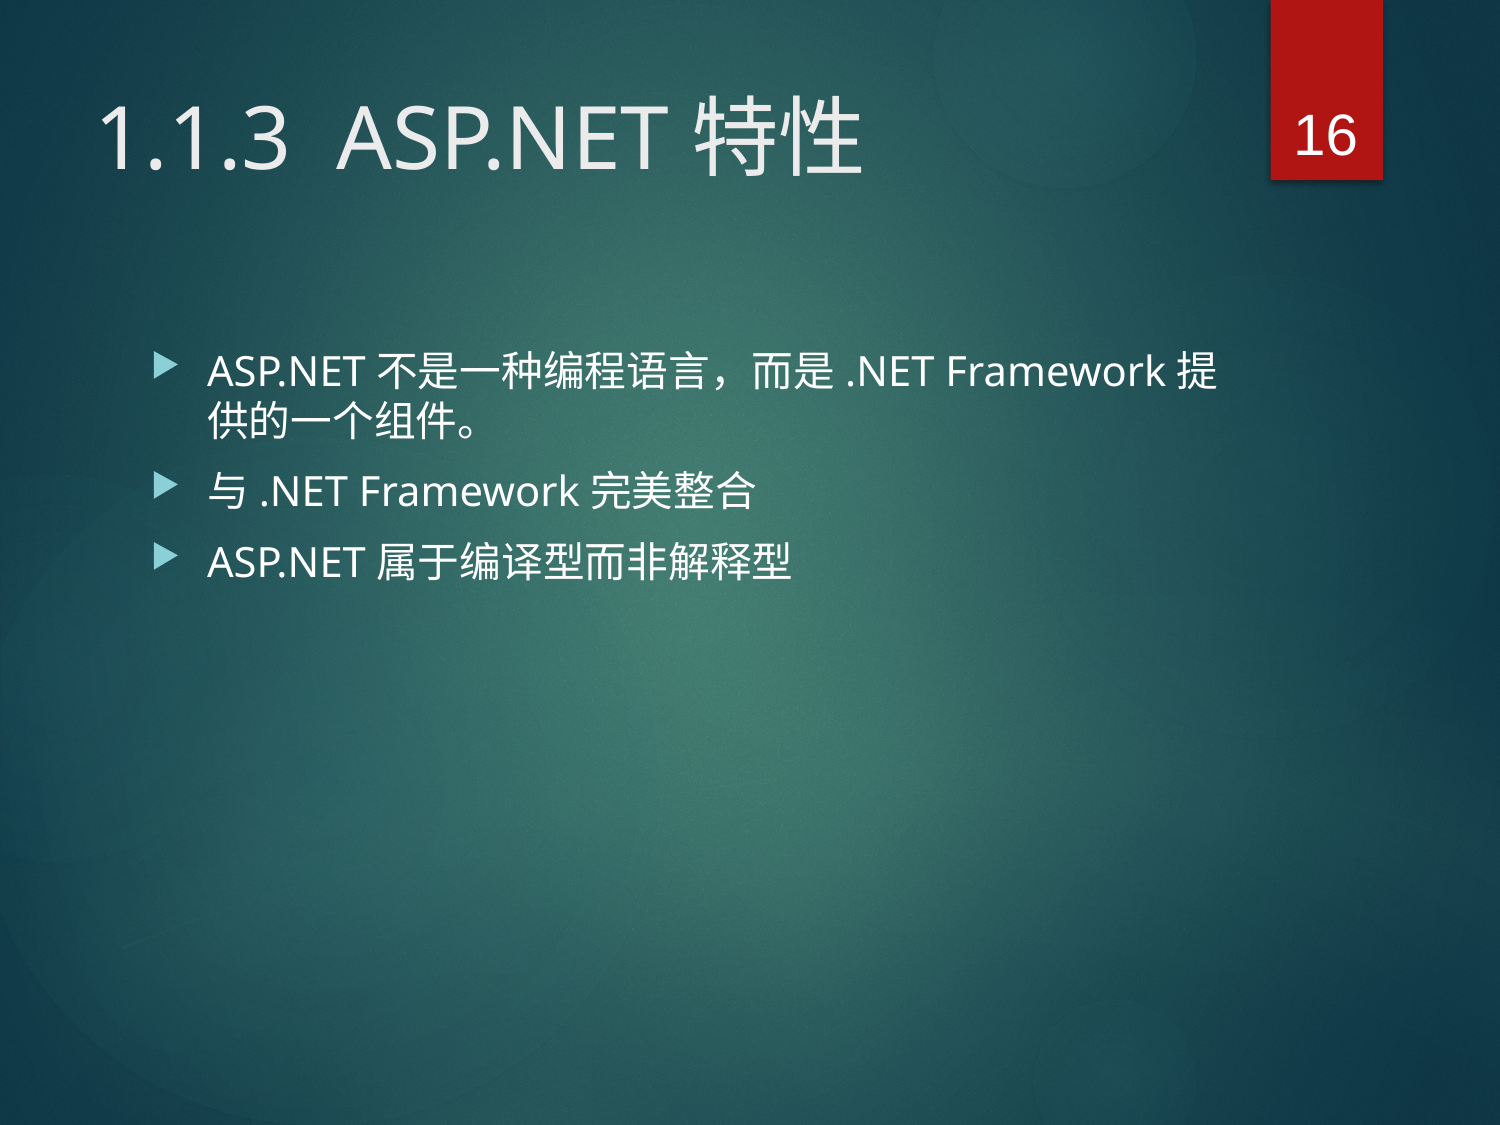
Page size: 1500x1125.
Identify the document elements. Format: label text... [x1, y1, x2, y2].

title 1.1.3 ASP.NET特性 [79, 74, 1237, 304]
slide_number 16 [1273, 48, 1378, 175]
list ASP.NET不是一种编程语言，而是.NET Framework提供的一个组件。 与.NET Framework完美整合 ASP.NET属于编译型而非解释型 [135, 336, 1237, 1025]
